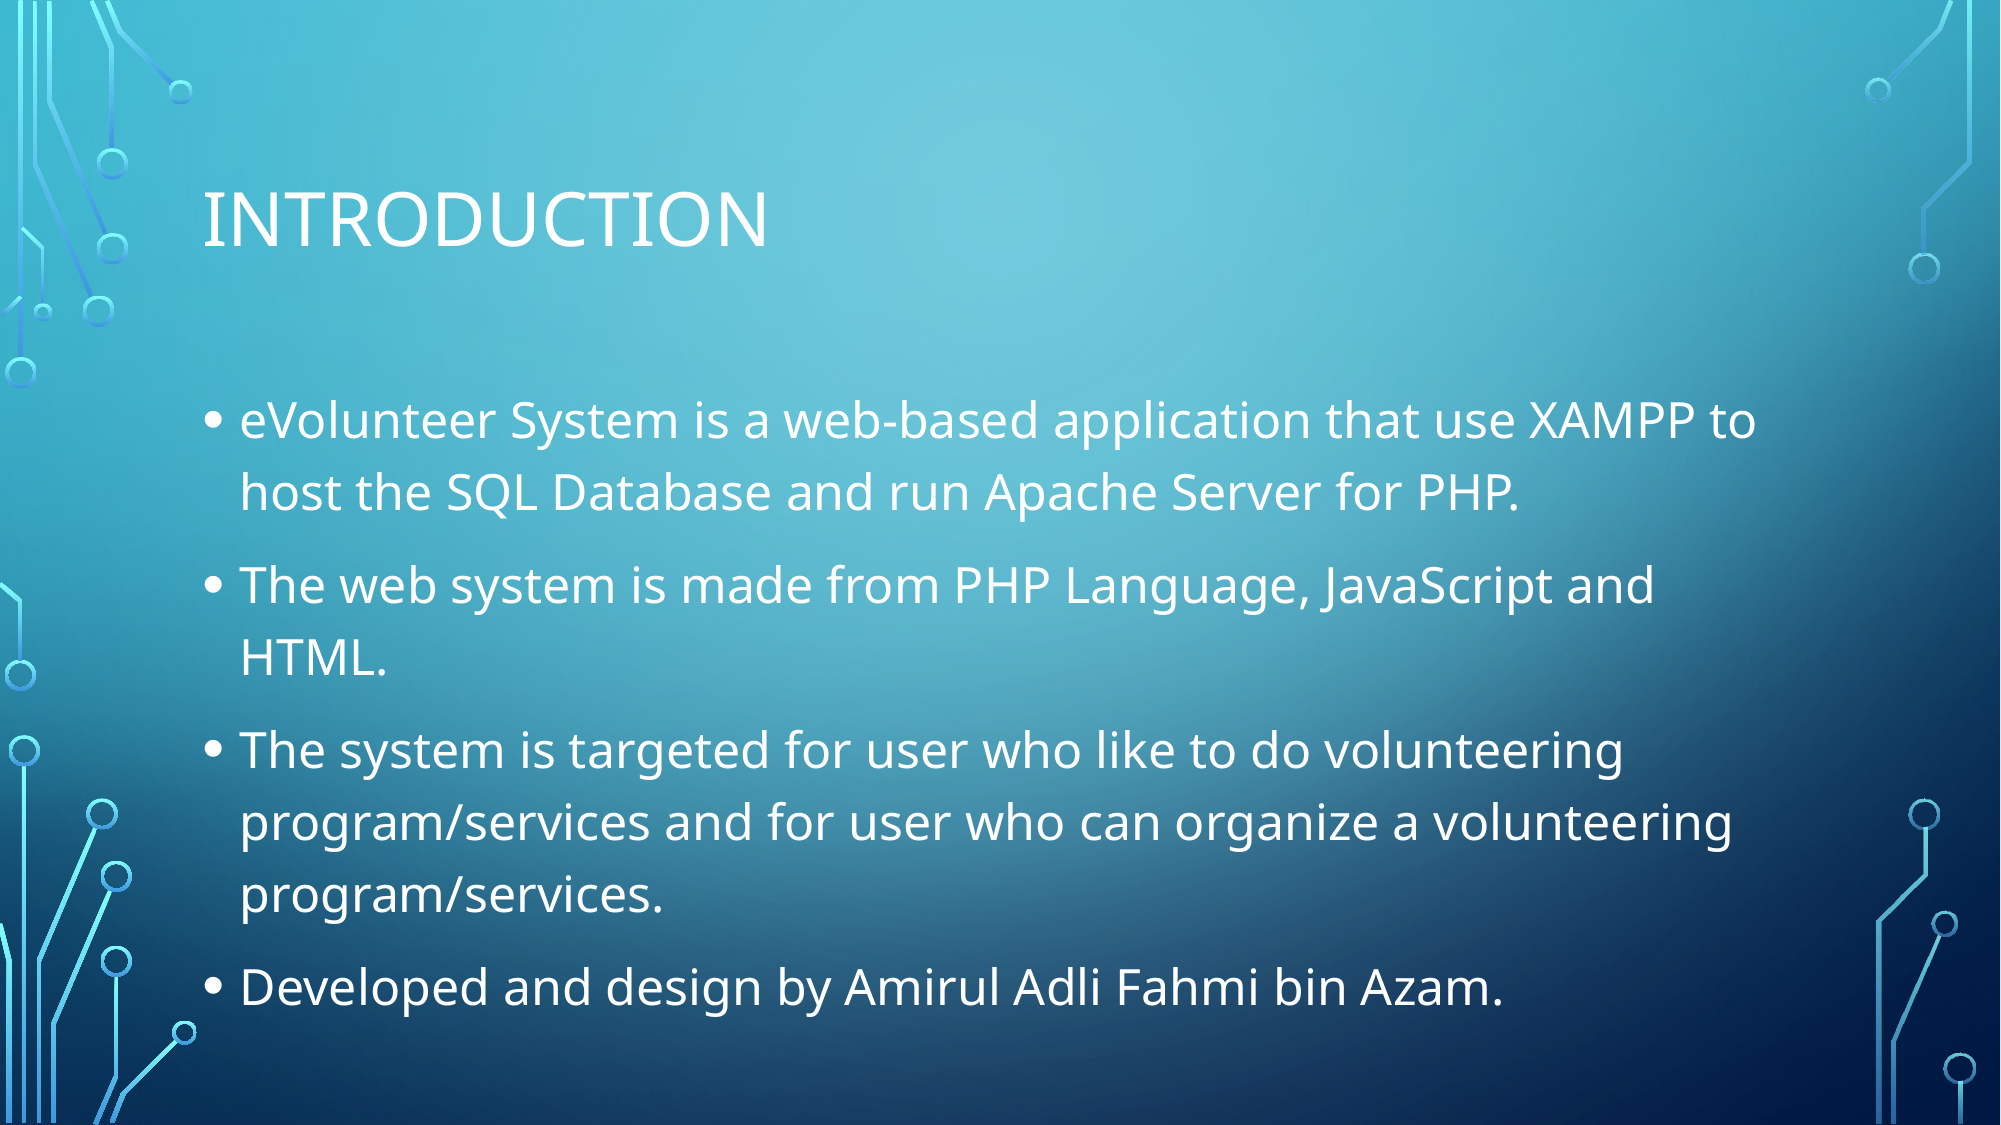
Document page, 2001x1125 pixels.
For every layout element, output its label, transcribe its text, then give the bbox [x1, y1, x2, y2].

title Introduction [187, 101, 1813, 344]
list eVolunteer System is a web-based application that use XAMPP to host the SQL Database and run Apache Server for PHP. The web system is made from PHP Language, JavaScript and HTML. The system is targeted for user who like to do volunteering program/services and for user who can organize a volunteering program/services. Developed and design by Amirul Adli Fahmi bin Azam. [187, 369, 1813, 950]
